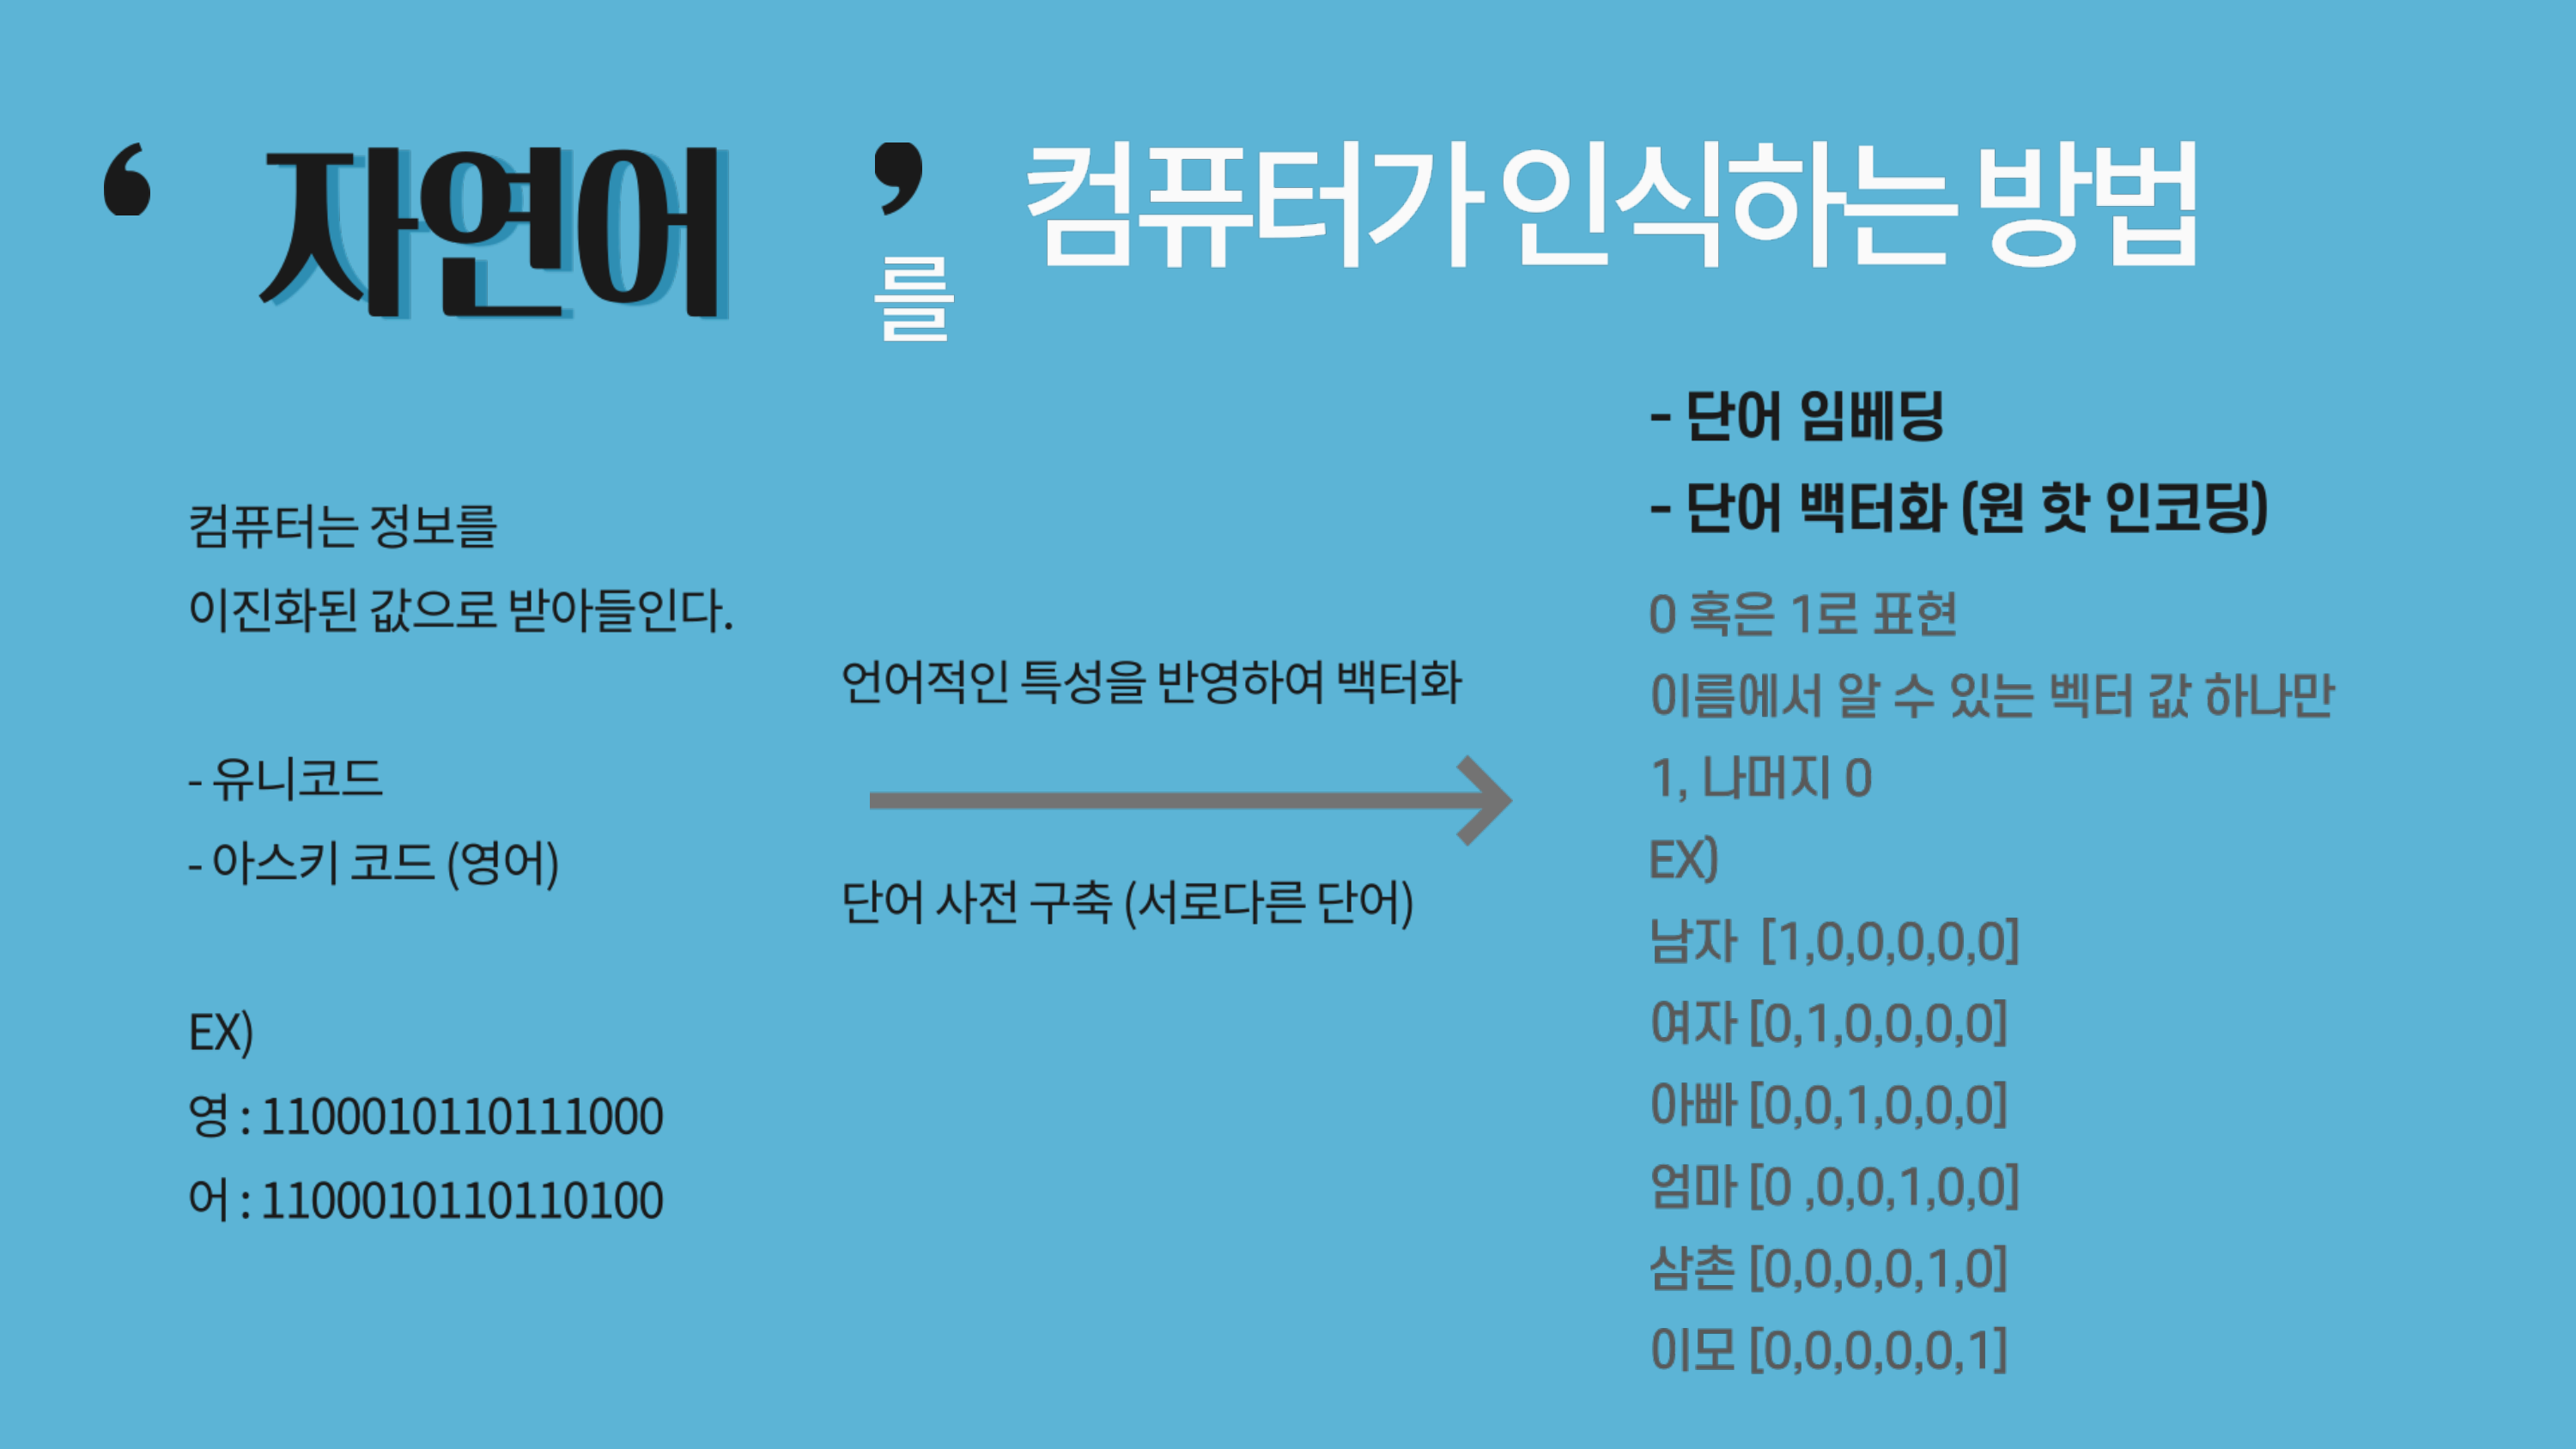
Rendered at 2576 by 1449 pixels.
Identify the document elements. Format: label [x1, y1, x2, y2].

picture [834, 859, 1440, 953]
text_box [103, 142, 150, 216]
text_box [875, 142, 922, 216]
picture [834, 640, 1487, 728]
picture [1641, 370, 2360, 1413]
picture [97, 71, 824, 418]
picture [180, 483, 769, 1312]
text_box [869, 753, 1513, 849]
picture [854, 79, 2275, 387]
